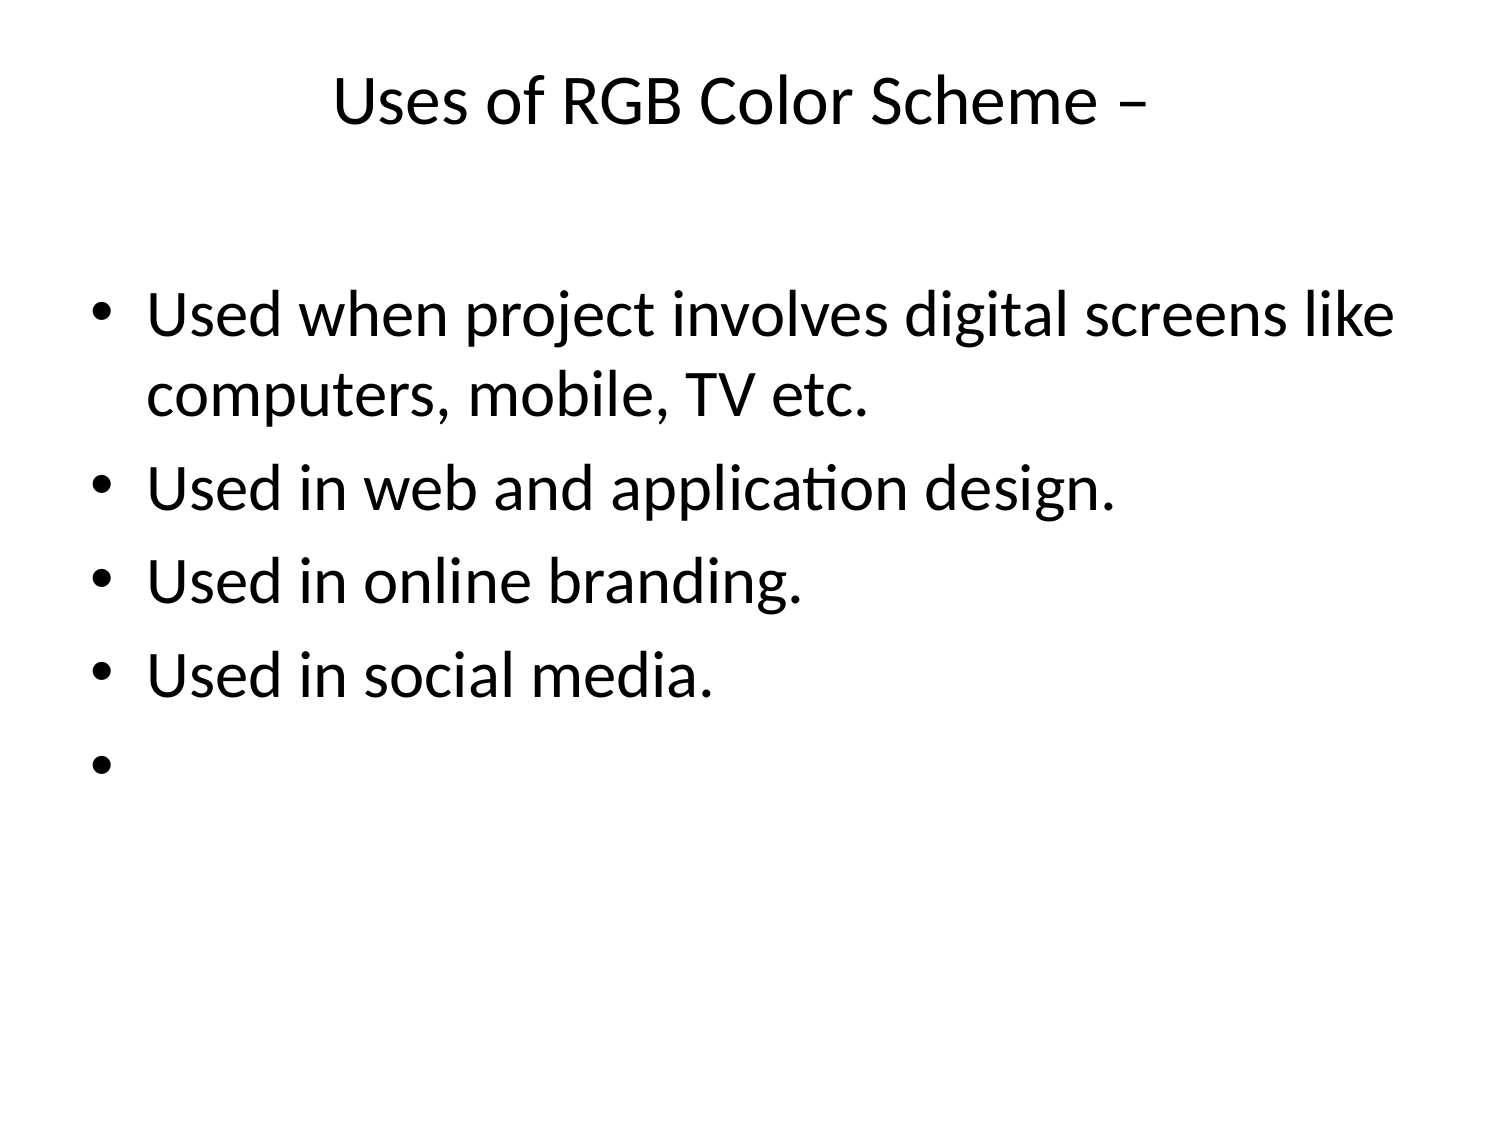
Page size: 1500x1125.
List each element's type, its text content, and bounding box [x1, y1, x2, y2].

title Uses of RGB Color Scheme – [75, 45, 1425, 233]
list Used when project involves digital screens like computers, mobile, TV etc. Used in web and application design. Used in online branding. Used in social media. [75, 262, 1425, 1005]
